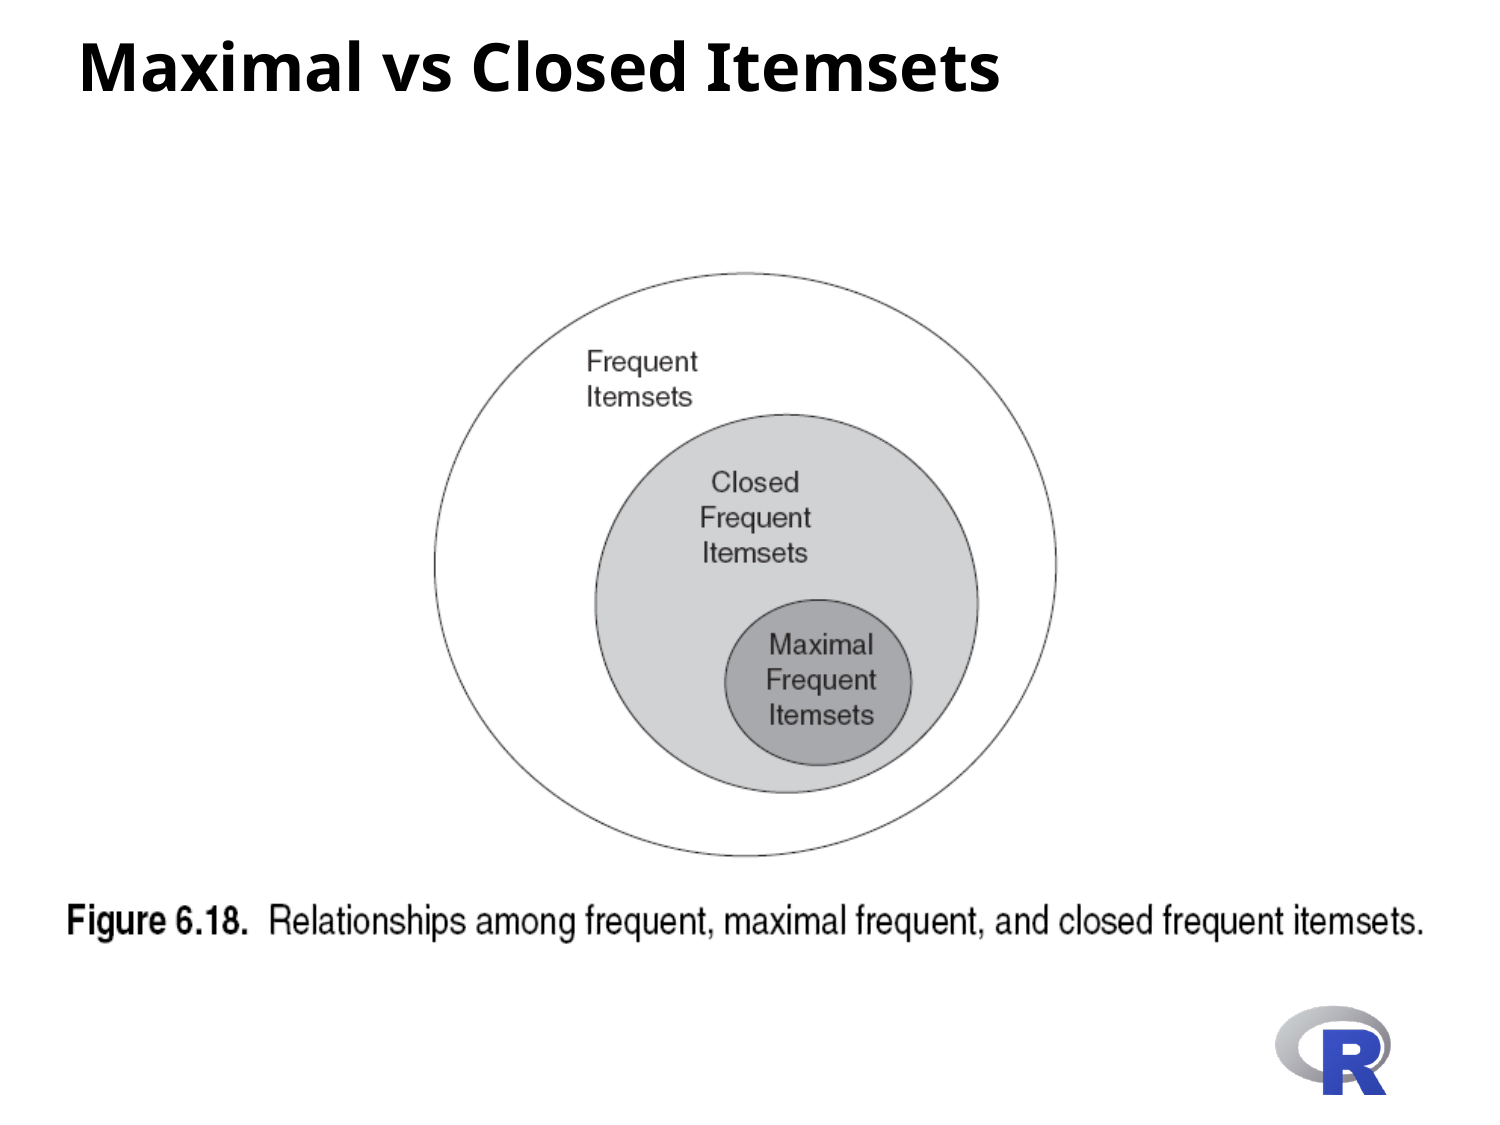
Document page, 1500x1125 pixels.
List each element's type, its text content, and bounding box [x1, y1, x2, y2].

picture [49, 214, 1434, 974]
title Maximal vs Closed Itemsets [62, 22, 1421, 113]
picture [1274, 1005, 1391, 1095]
